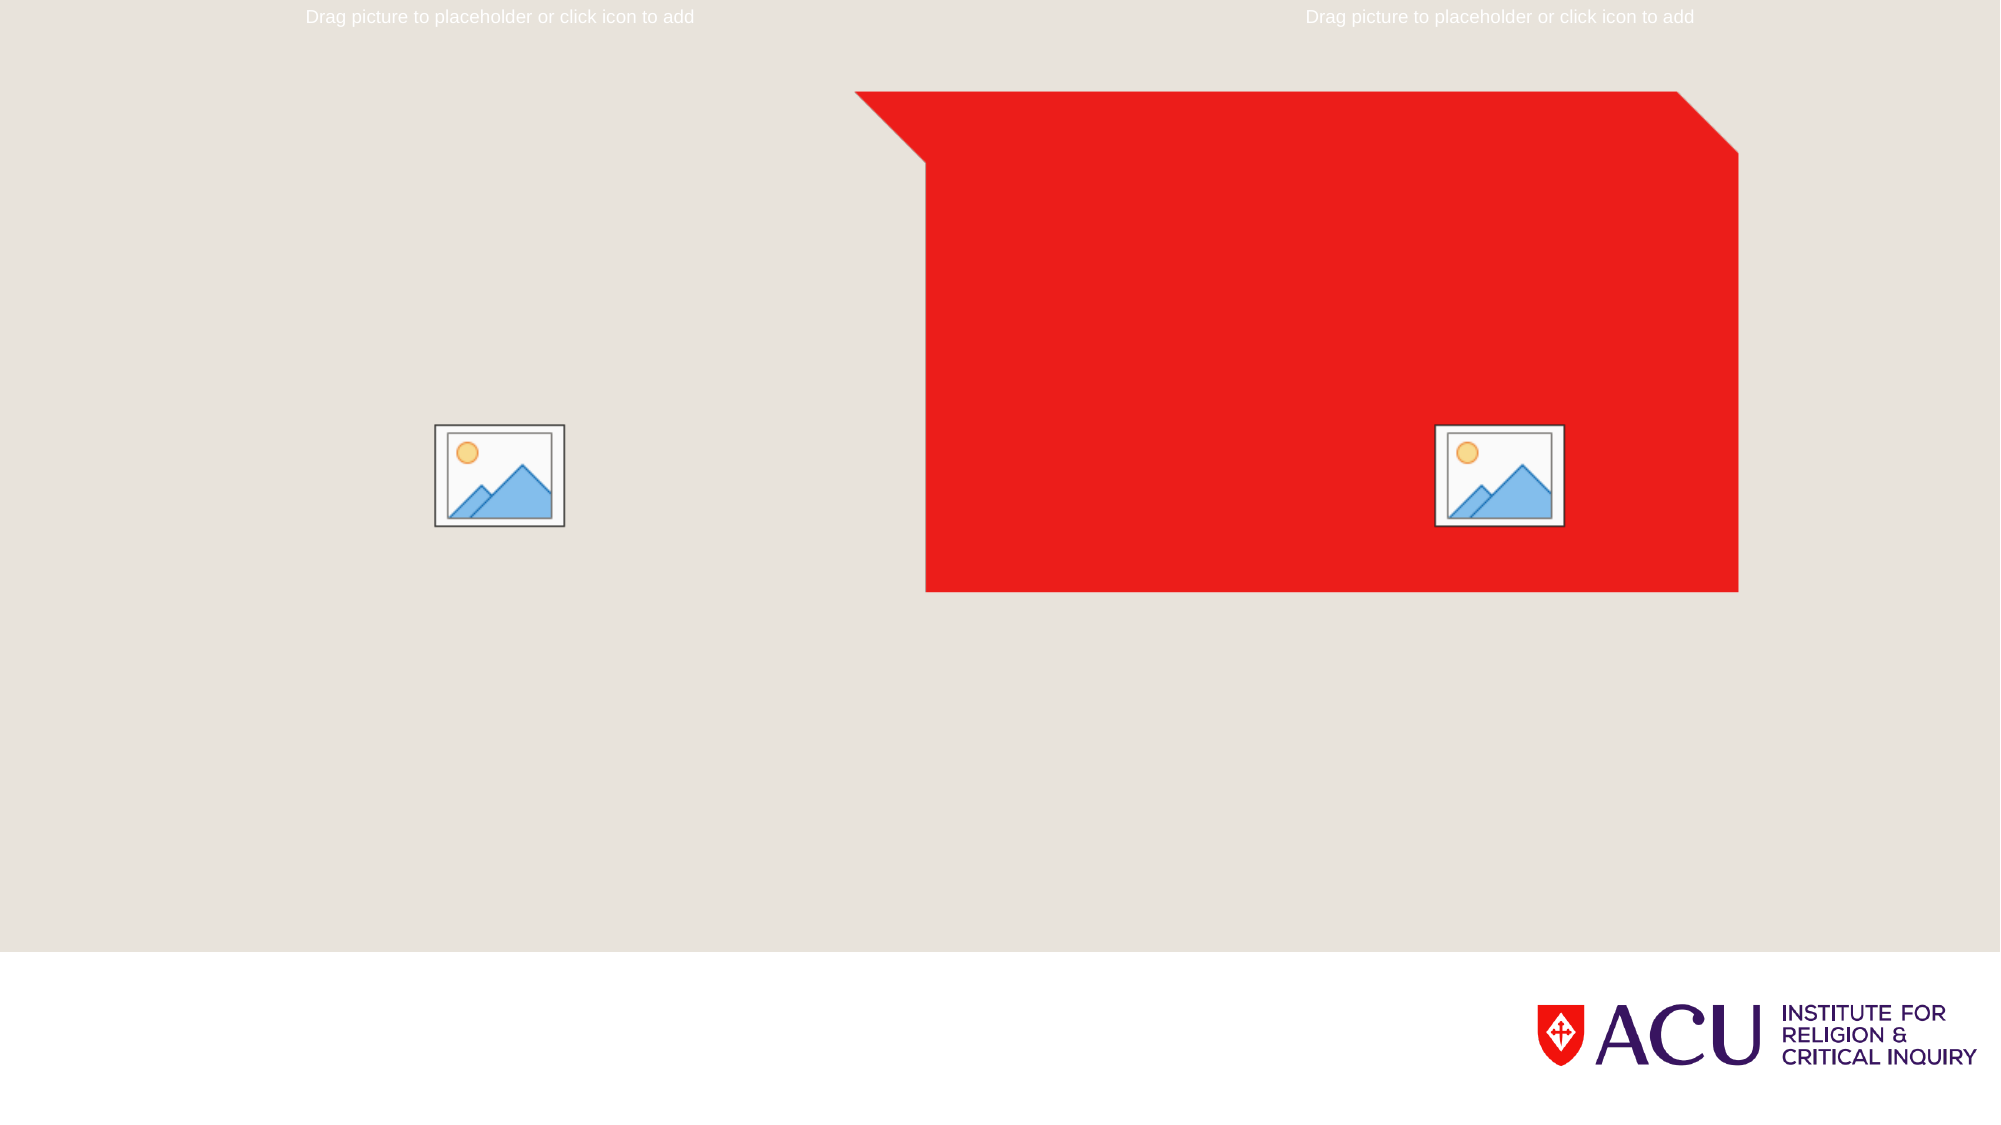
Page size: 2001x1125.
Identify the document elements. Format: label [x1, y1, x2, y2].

picture [0, 0, 2000, 953]
